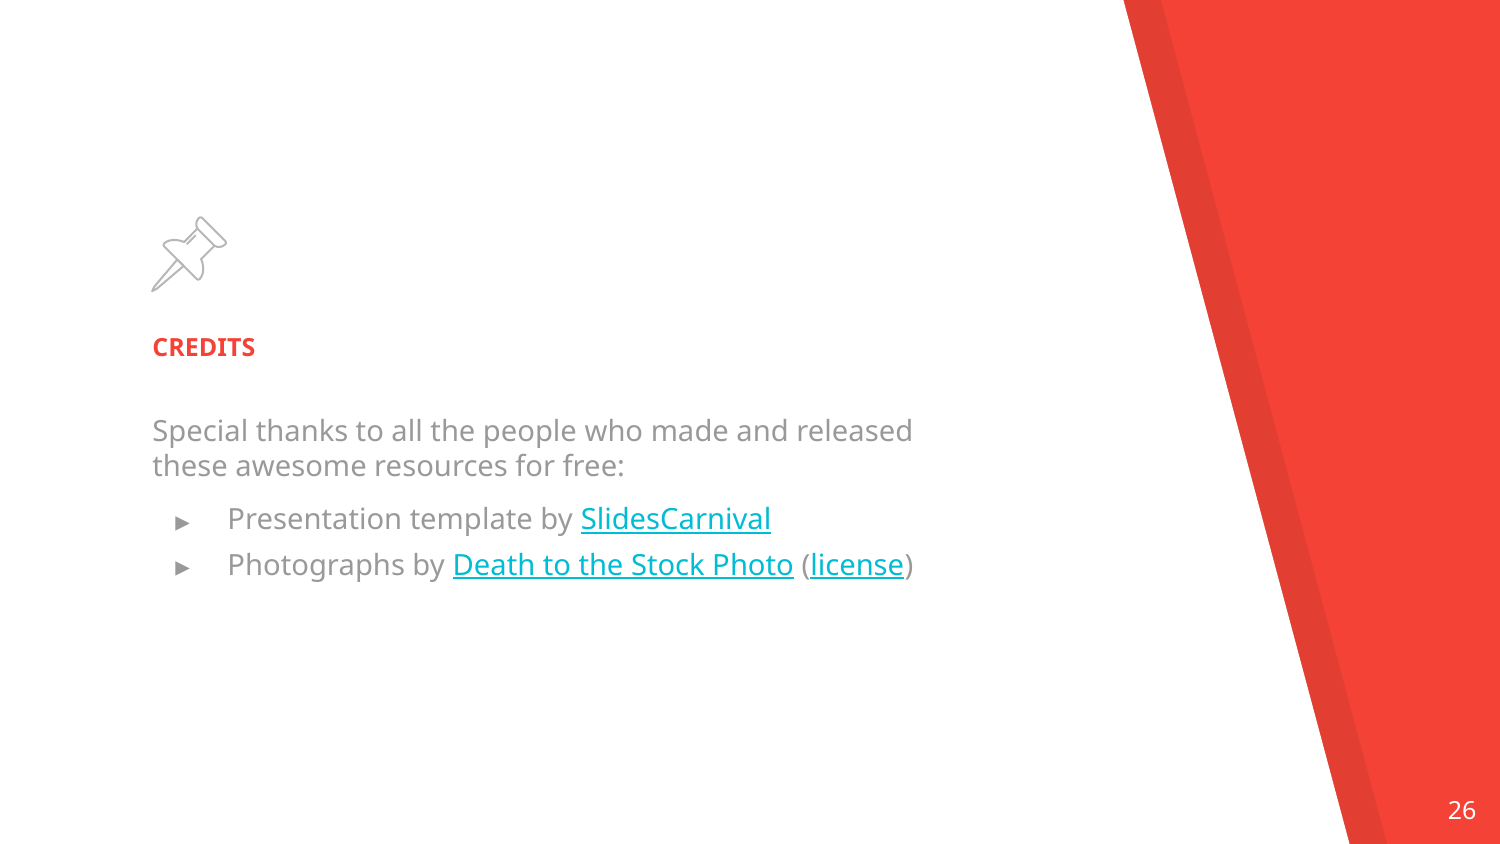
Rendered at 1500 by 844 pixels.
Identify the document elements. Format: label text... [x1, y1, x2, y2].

slide_number ‹#› [1401, 779, 1492, 844]
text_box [151, 217, 227, 292]
title CREDITS [137, 296, 1011, 377]
list Special thanks to all the people who made and released these awesome resources for free: Presentation template by SlidesCarnival Photographs by Death to the Stock Photo (license) [137, 396, 1011, 767]
